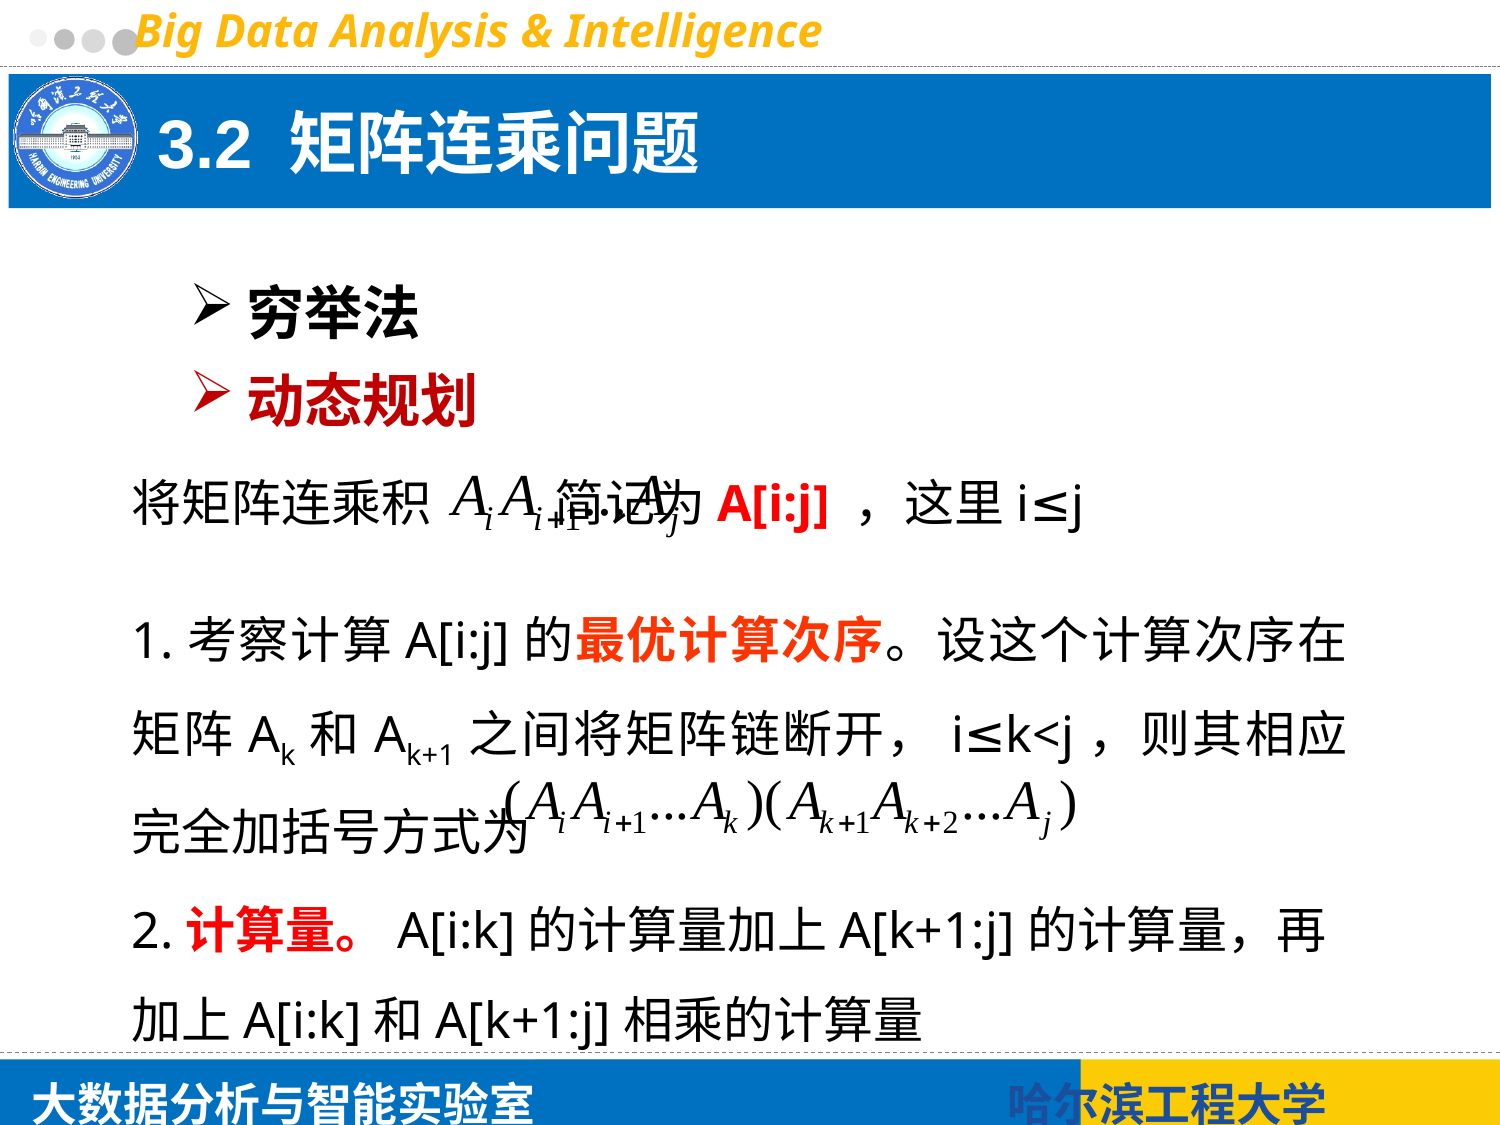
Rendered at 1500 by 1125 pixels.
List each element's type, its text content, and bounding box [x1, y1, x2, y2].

text_box 1.考察计算A[i:j]的最优计算次序。设这个计算次序在矩阵Ak和Ak+1之间将矩阵链断开，i≤k<j，则其相应完全加括号方式为 [116, 571, 1363, 861]
text_box 穷举法 动态规划 [174, 251, 1197, 442]
text_box 将矩阵连乘积 简记为A[i:j] ，这里i≤j [698, 464, 1325, 539]
text_box 将矩阵连乘积 简记为A[i:j] ，这里i≤j [116, 464, 434, 539]
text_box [439, 455, 693, 551]
text_box 2.计算量。A[i:k]的计算量加上A[k+1:j]的计算量，再加上A[i:k]和A[k+1:j]相乘的计算量 [116, 861, 1363, 1056]
title 3.2 矩阵连乘问题 [142, 76, 1425, 207]
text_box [496, 763, 1088, 853]
